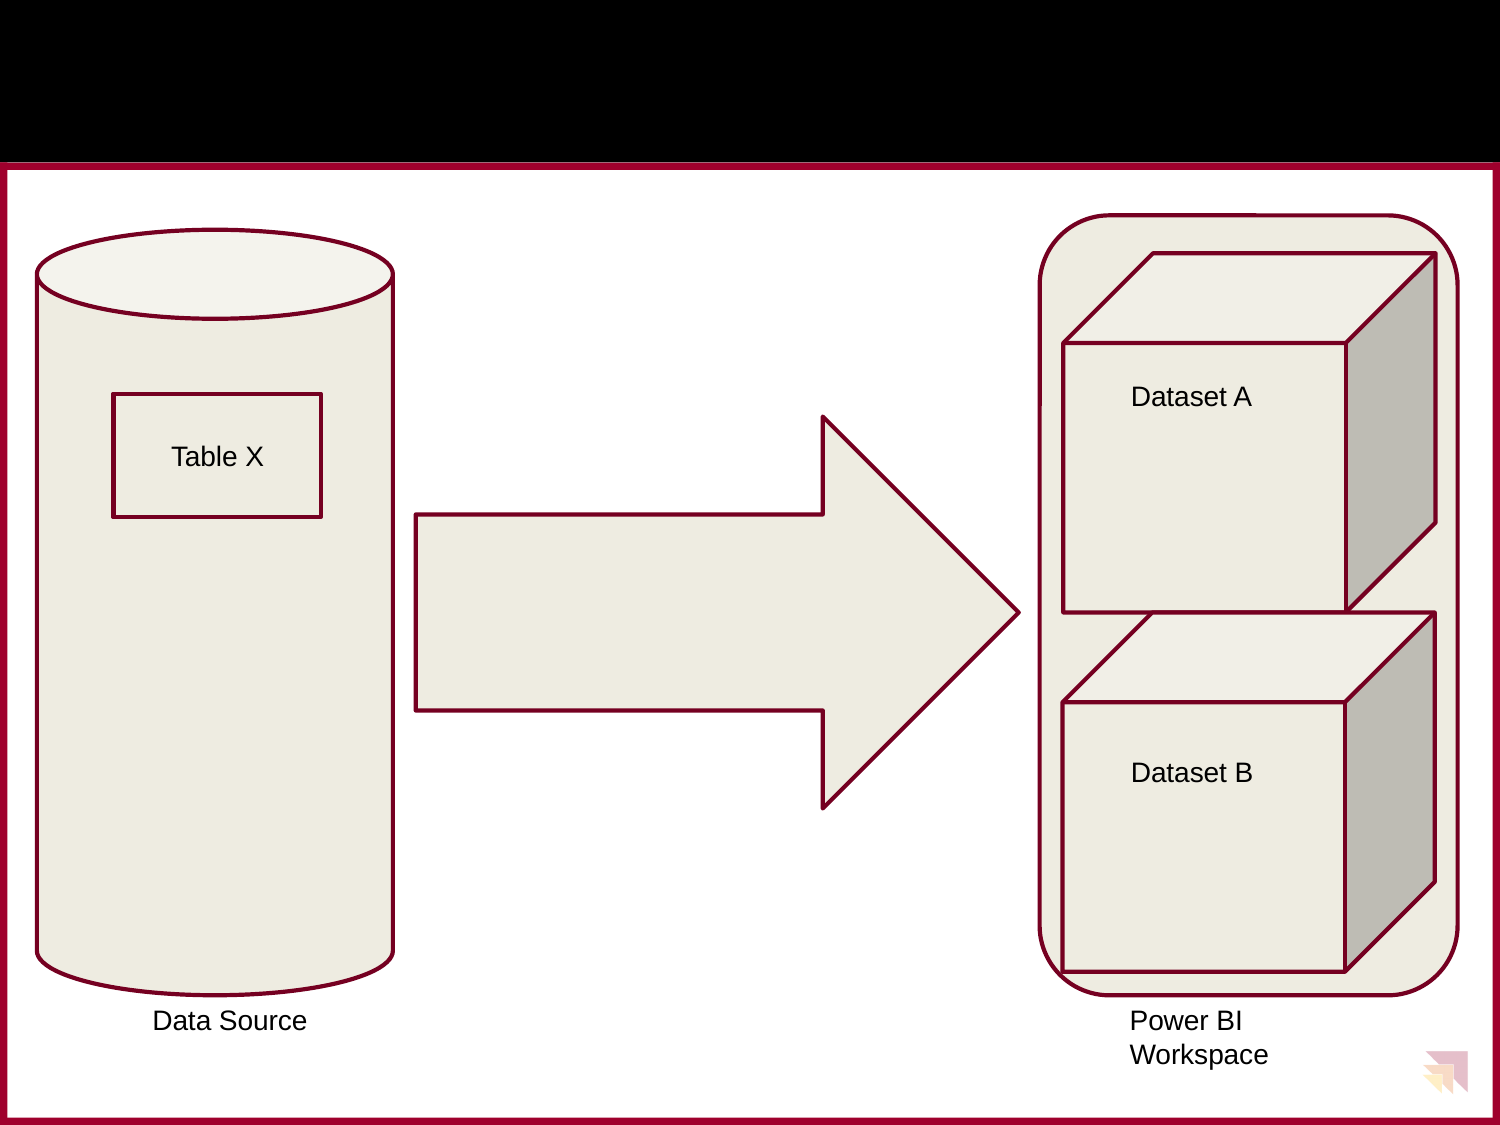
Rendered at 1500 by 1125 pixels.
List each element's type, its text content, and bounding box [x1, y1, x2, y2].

text_box Power BI Workspace [1114, 995, 1385, 1078]
text_box [1061, 251, 1438, 615]
text_box Data Source [137, 995, 323, 1044]
text_box Dataset A [1116, 371, 1267, 420]
text_box [34, 227, 395, 995]
text_box Dataset B [1116, 746, 1269, 796]
text_box [1037, 213, 1460, 998]
text_box [413, 414, 1021, 811]
text_box Table X [112, 392, 323, 519]
text_box [1060, 610, 1437, 974]
